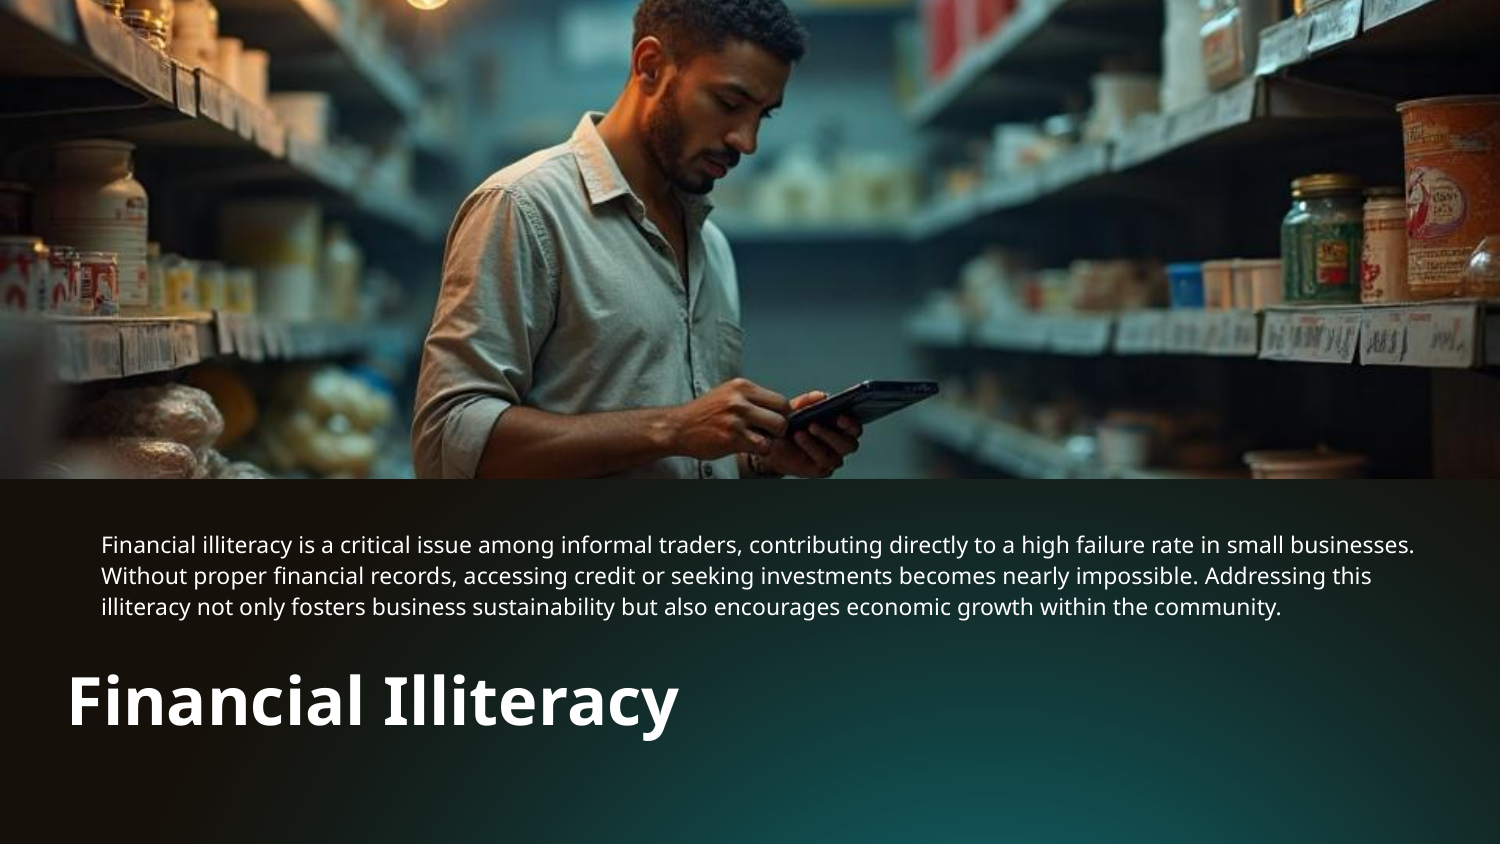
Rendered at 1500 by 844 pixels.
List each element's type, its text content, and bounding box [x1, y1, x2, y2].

picture [0, 0, 1500, 844]
subtitle Financial illiteracy is a critical issue among informal traders, contributing directly to a high failure rate in small businesses. Without proper financial records, accessing credit or seeking investments becomes nearly impossible. Addressing this illiteracy not only fosters business sustainability but also encourages economic growth within the community. [51, 490, 1450, 638]
title Financial Illiteracy [51, 639, 1450, 763]
